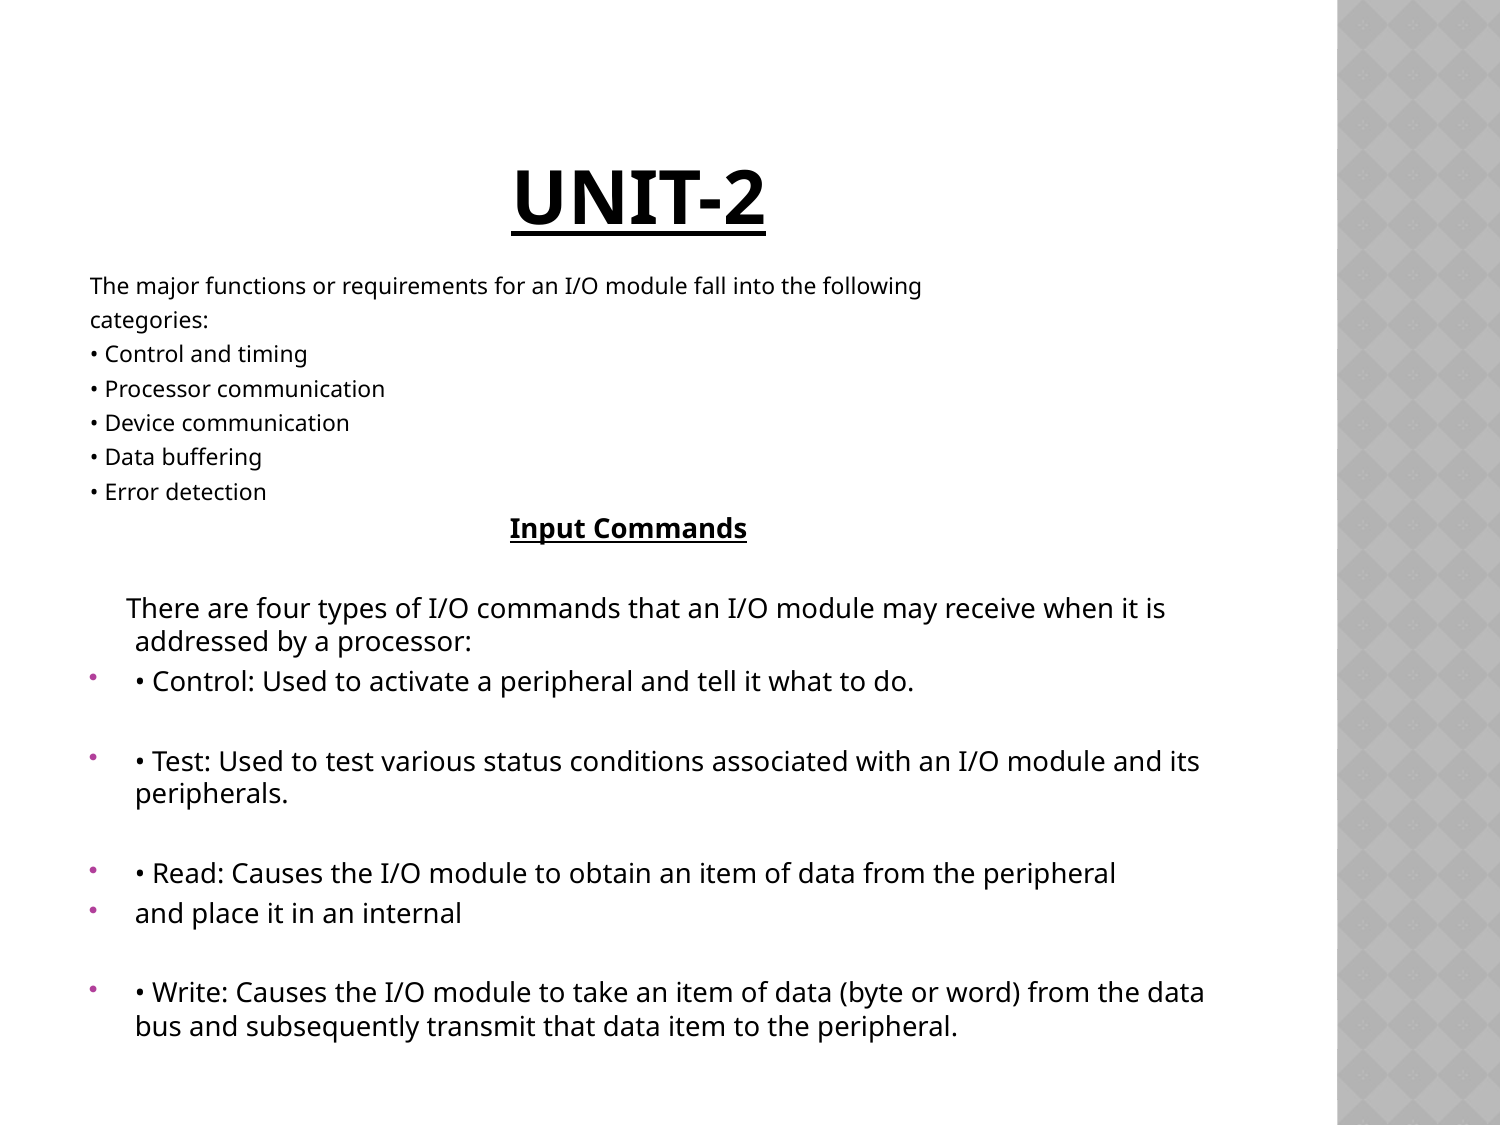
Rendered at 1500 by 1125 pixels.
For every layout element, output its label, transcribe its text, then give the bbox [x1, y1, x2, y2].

title UNIT-2 [75, 52, 1263, 240]
list The major functions or requirements for an I/O module fall into the following categories: • Control and timing • Processor communication • Device communication • Data buffering • Error detection Input Commands There are four types of I/O commands that an I/O module may receive when it is addressed by a processor: • Control: Used to activate a peripheral and tell it what to do. • Test: Used to test various status conditions associated with an I/O module and its peripherals. • Read: Causes the I/O module to obtain an item of data from the peripheral and place it in an internal • Write: Causes the I/O module to take an item of data (byte or word) from the data bus and subsequently transmit that data item to the peripheral. [75, 264, 1263, 1059]
